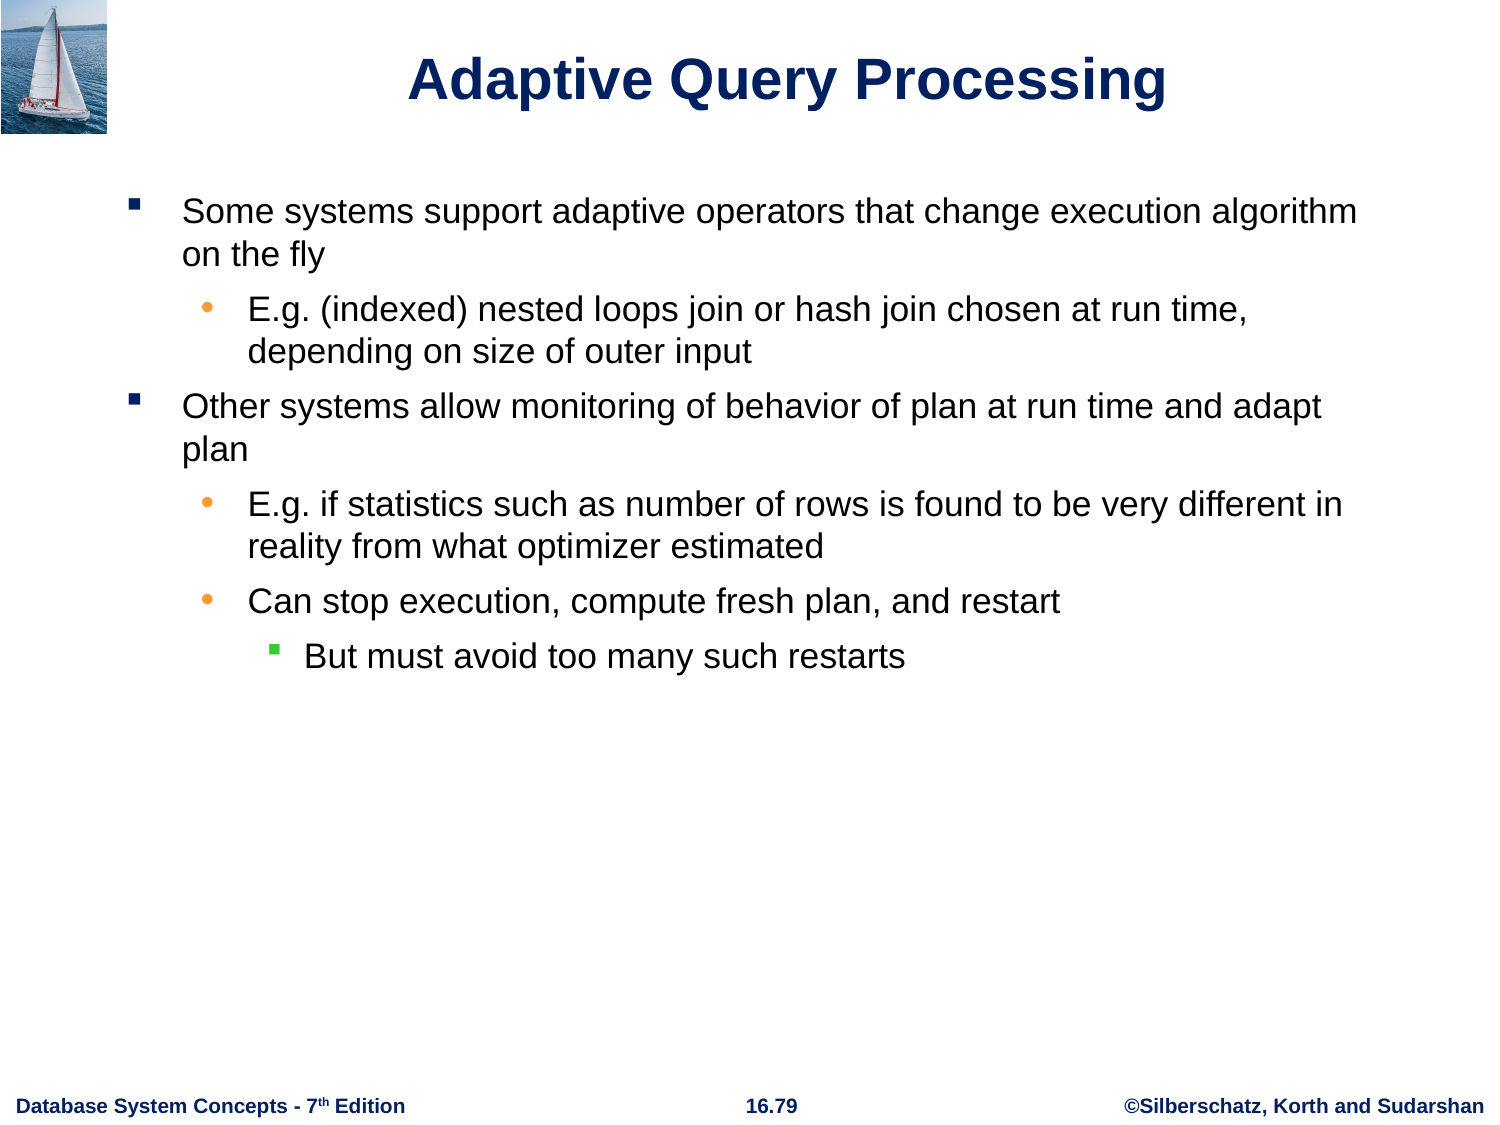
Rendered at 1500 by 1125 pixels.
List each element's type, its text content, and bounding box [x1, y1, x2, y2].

list Some systems support adaptive operators that change execution algorithm on the fly E.g. (indexed) nested loops join or hash join chosen at run time, depending on size of outer input Other systems allow monitoring of behavior of plan at run time and adapt plan E.g. if statistics such as number of rows is found to be very different in reality from what optimizer estimated Can stop execution, compute fresh plan, and restart But must avoid too many such restarts [110, 180, 1385, 1062]
picture [1, 0, 107, 134]
title Adaptive Query Processing [125, 18, 1452, 120]
